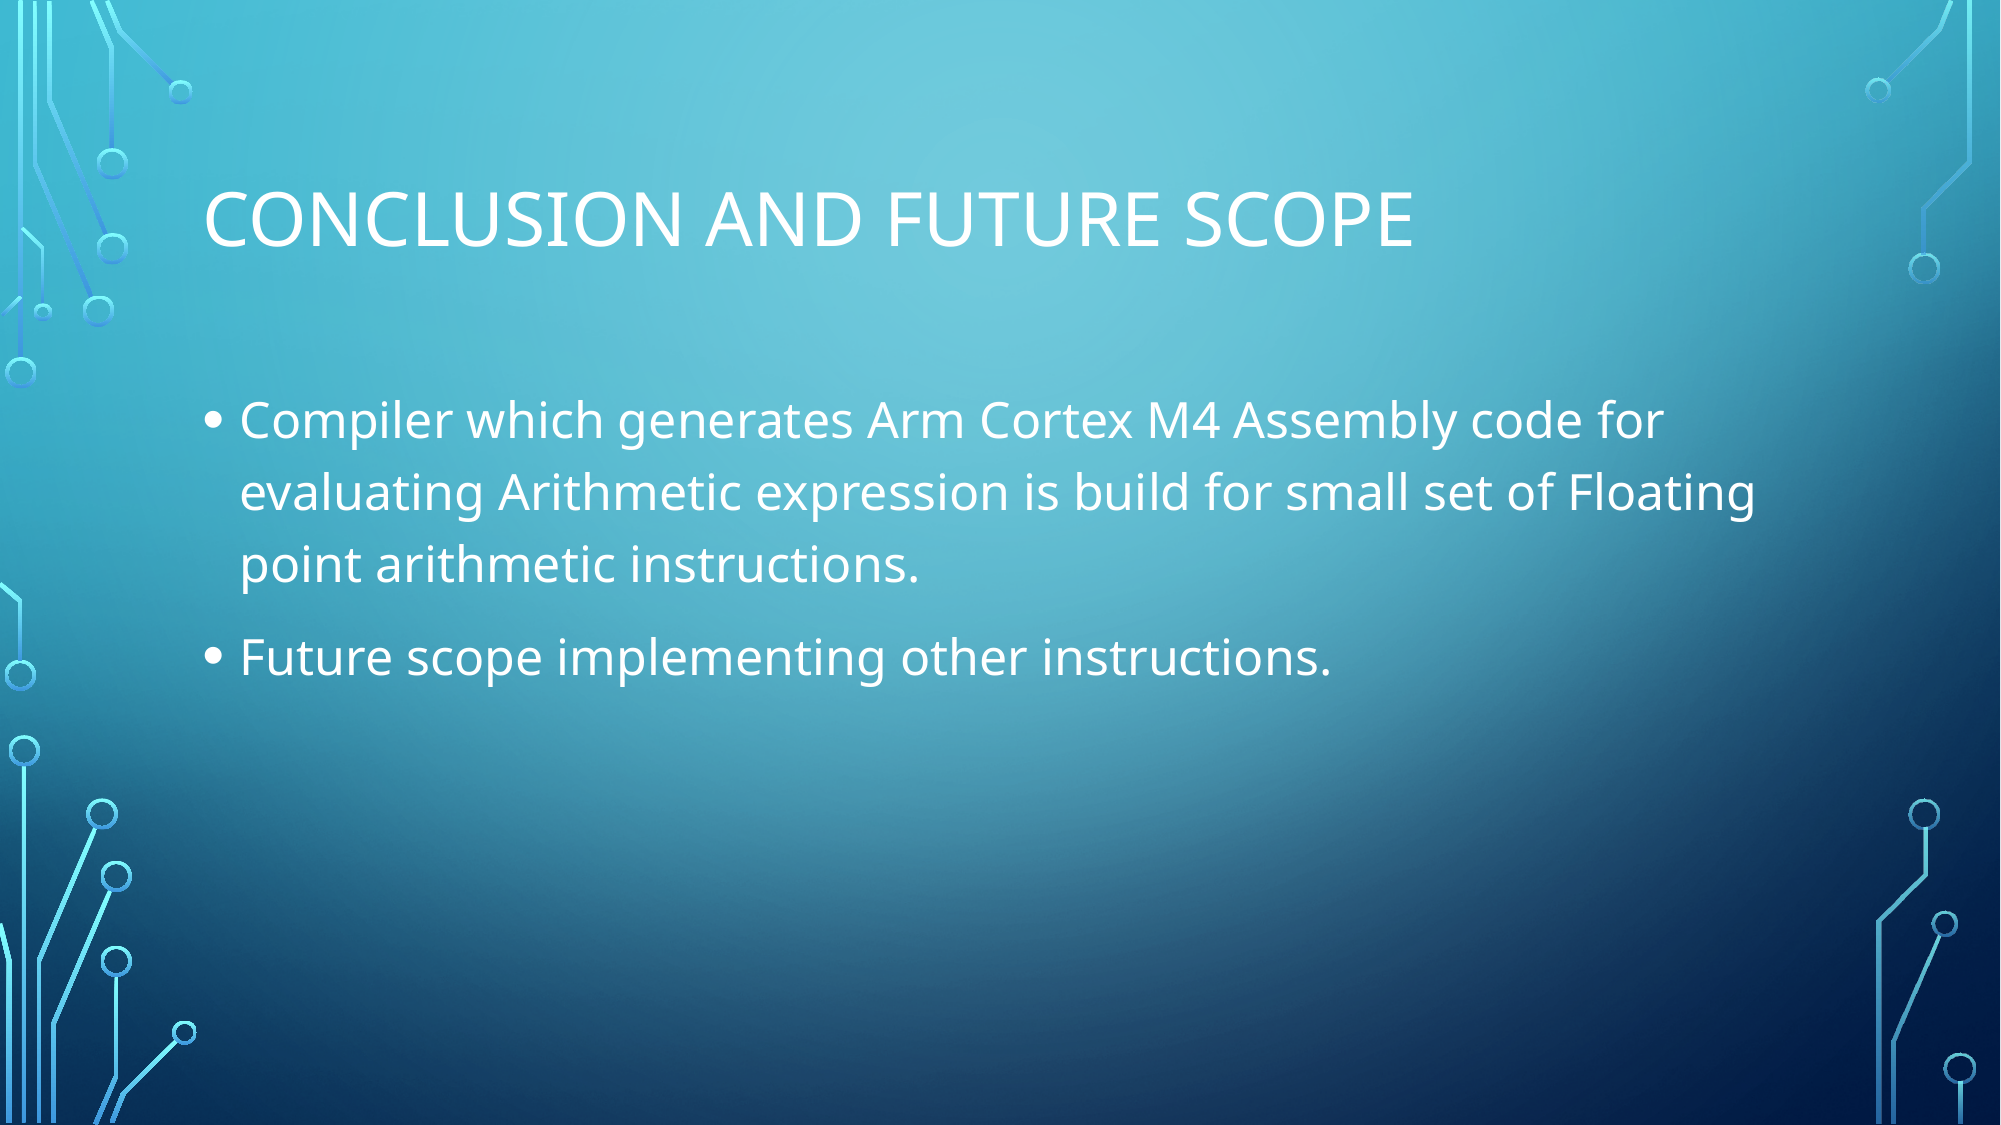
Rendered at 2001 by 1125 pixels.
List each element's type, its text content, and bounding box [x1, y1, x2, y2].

title Conclusion and future scope [187, 101, 1813, 344]
list Compiler which generates Arm Cortex M4 Assembly code for evaluating Arithmetic expression is build for small set of Floating point arithmetic instructions. Future scope implementing other instructions. [187, 369, 1813, 950]
